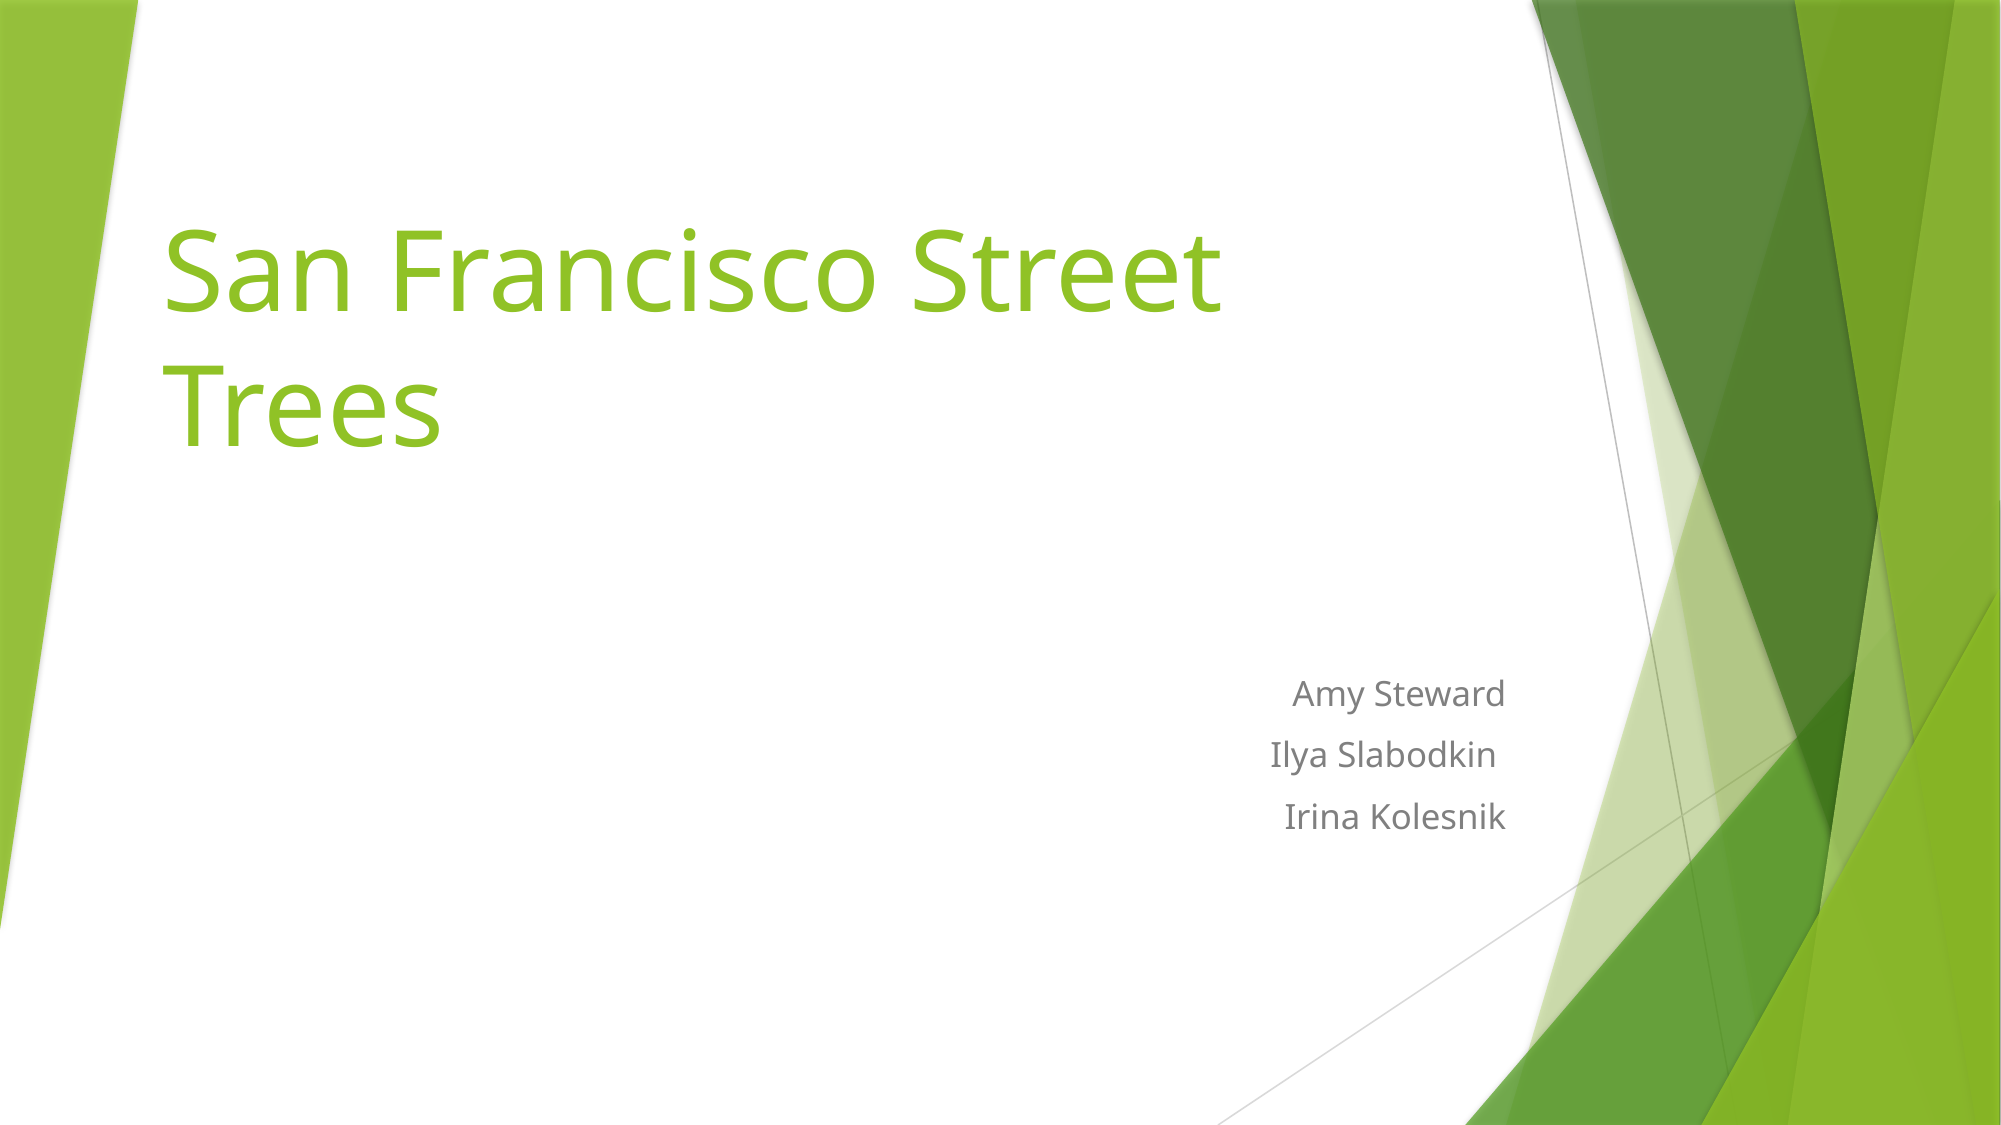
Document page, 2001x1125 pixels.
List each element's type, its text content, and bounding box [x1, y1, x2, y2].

subtitle Amy Steward Ilya Slabodkin Irina Kolesnik [247, 664, 1522, 845]
title San Francisco Street Trees [147, 206, 1543, 477]
